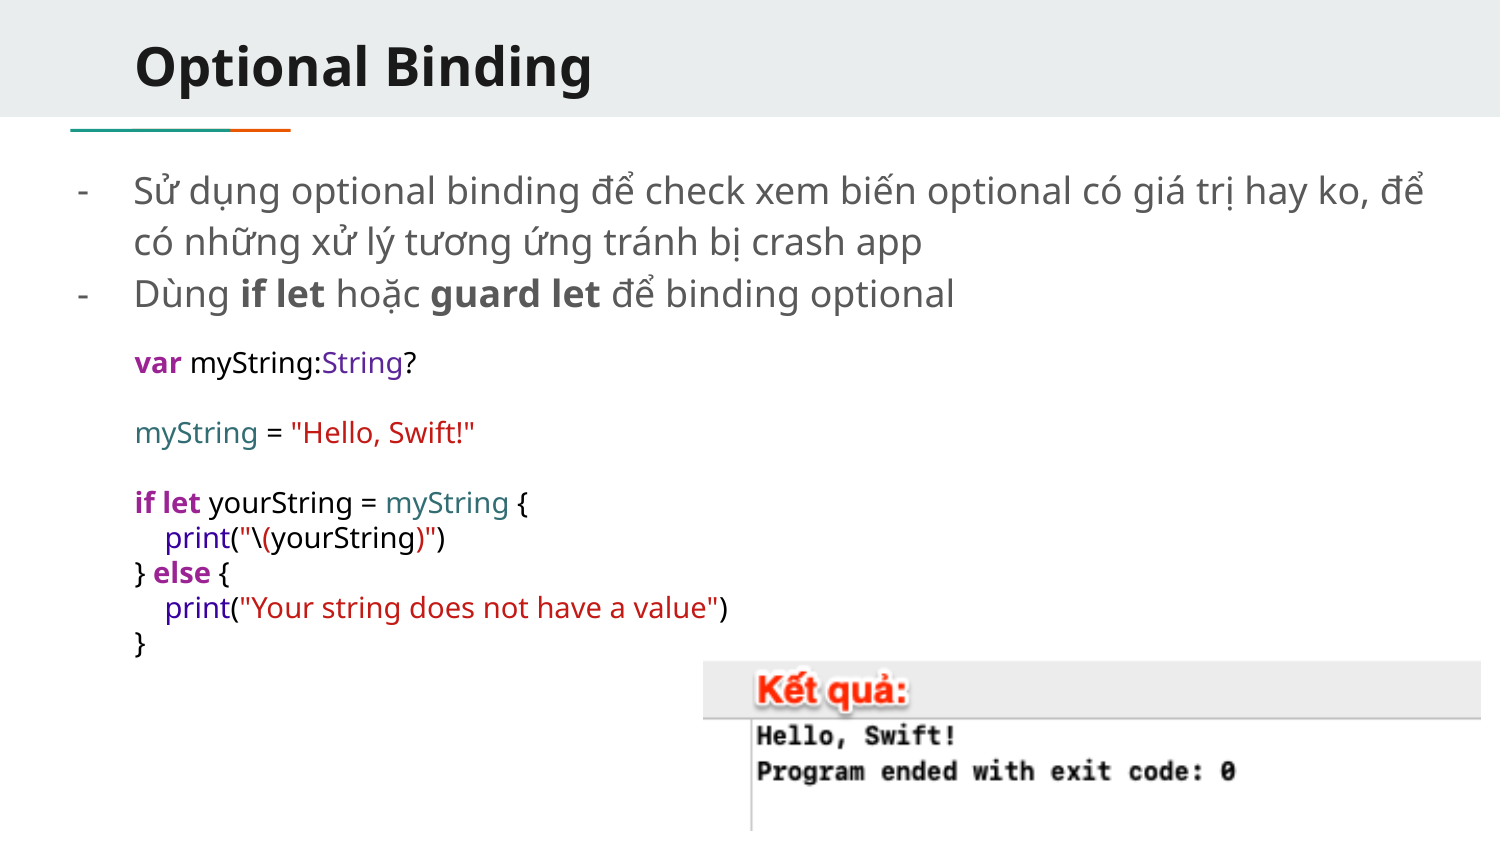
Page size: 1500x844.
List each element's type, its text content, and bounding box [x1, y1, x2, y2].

list Sử dụng optional binding để check xem biến optional có giá trị hay ko, để có những xử lý tương ứng tránh bị crash app Dùng if let hoặc guard let để binding optional [43, 144, 1457, 327]
text_box var myString:String? myString = "Hello, Swift!" if let yourString = myString { print("\(yourString)") } else { print("Your string does not have a value") } [119, 336, 1125, 667]
picture [703, 649, 1481, 831]
title Optional Binding [119, 17, 1381, 106]
